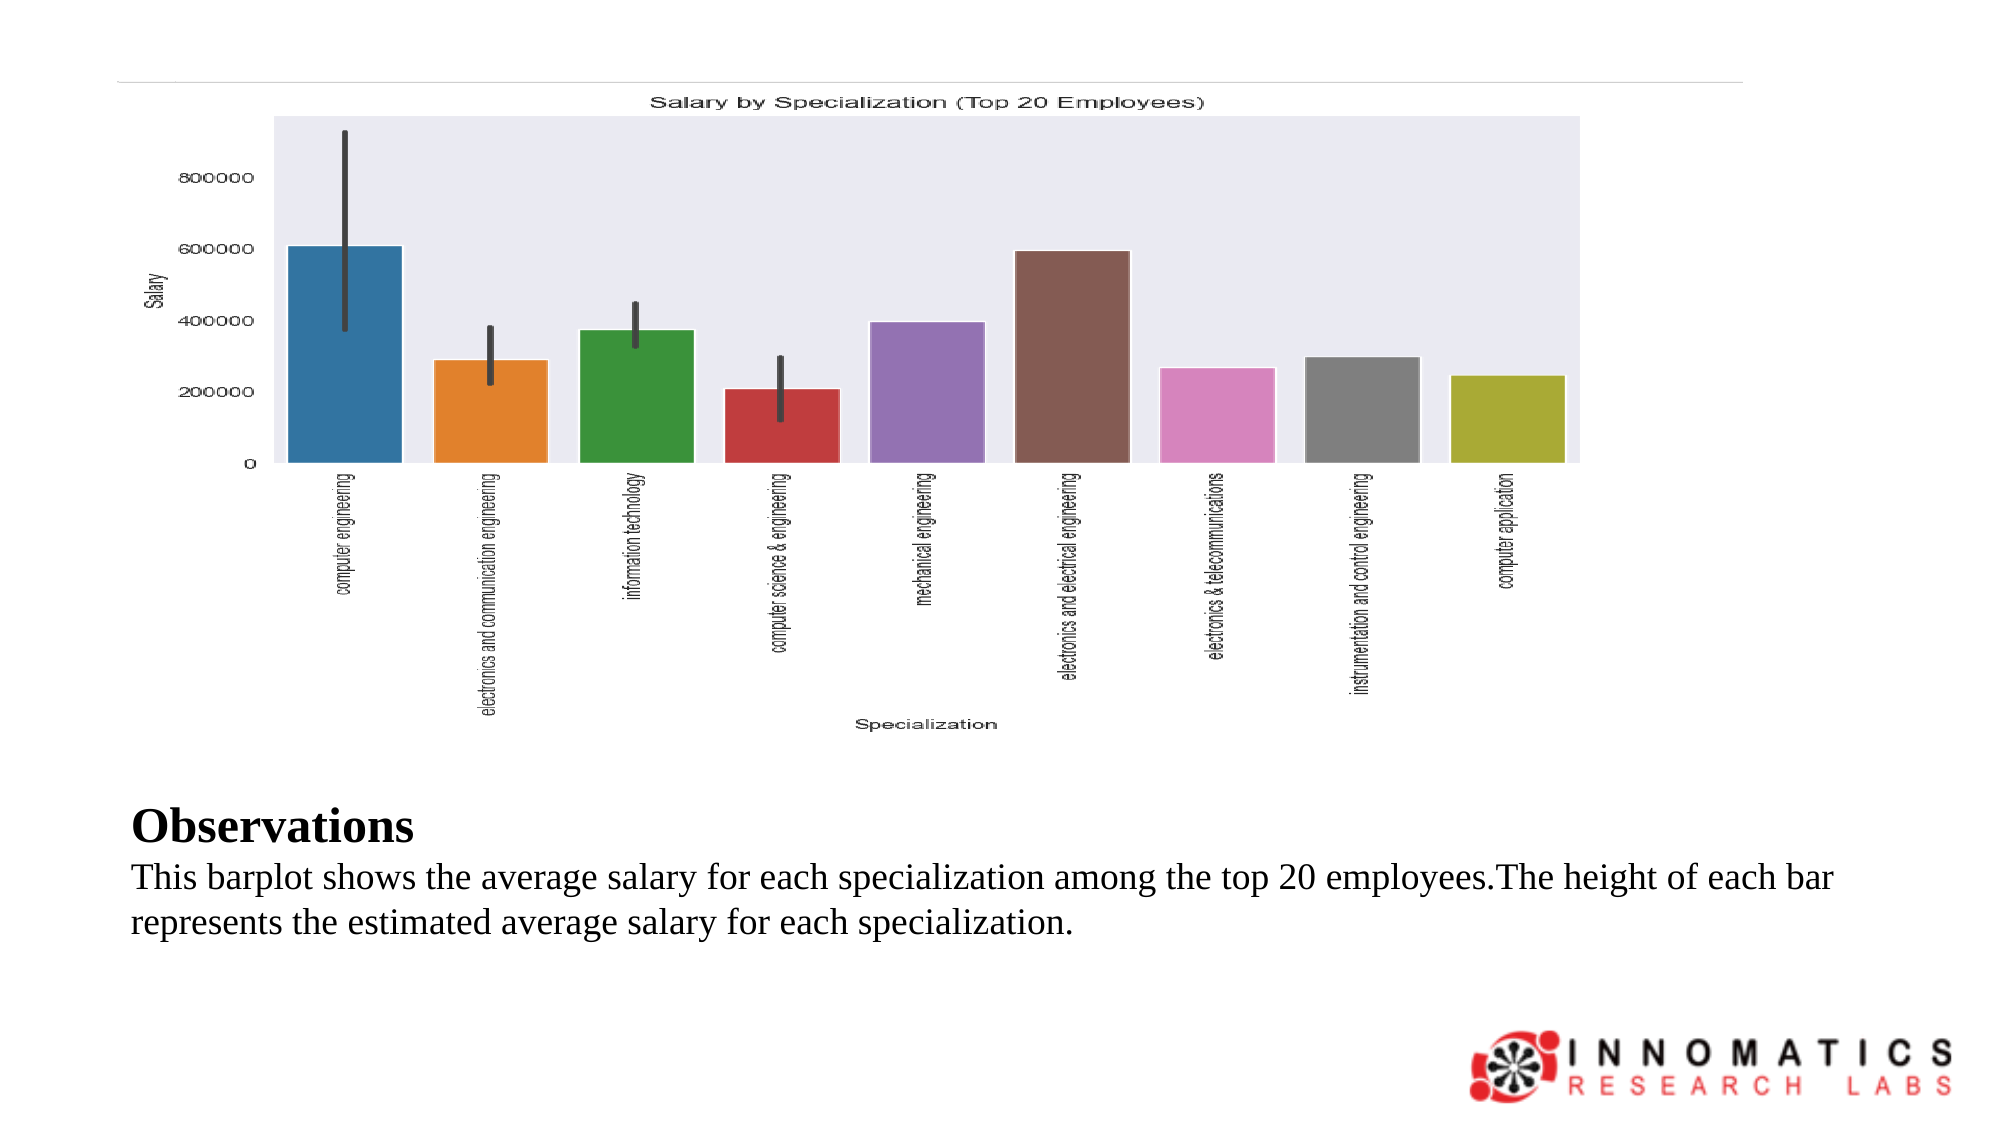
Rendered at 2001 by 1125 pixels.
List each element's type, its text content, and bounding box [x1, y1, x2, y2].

picture [115, 81, 1743, 755]
picture [1445, 1014, 1975, 1125]
text_box Observations This barplot shows the average salary for each specialization among the top 20 employees.The height of each bar represents the estimated average salary for each specialization. [116, 784, 1892, 1027]
